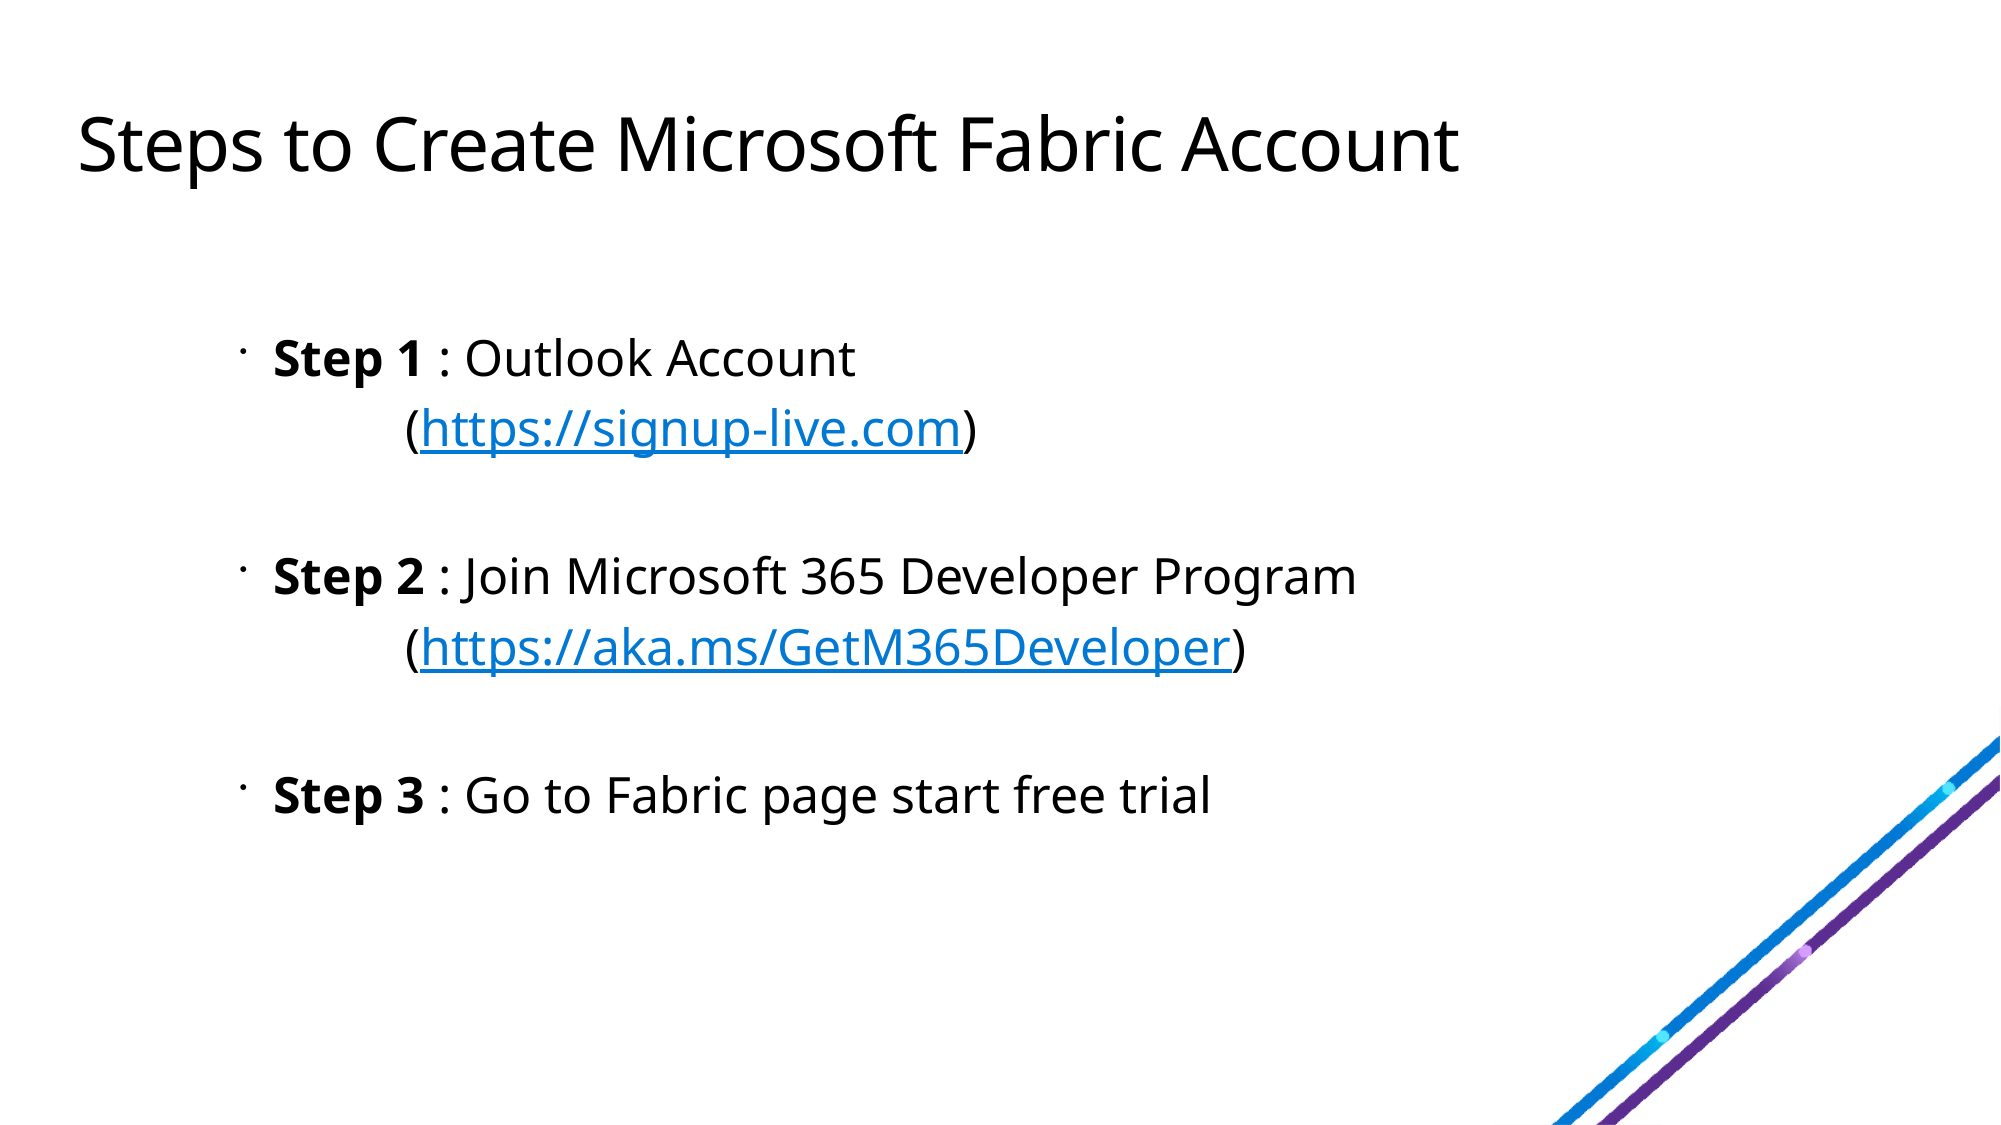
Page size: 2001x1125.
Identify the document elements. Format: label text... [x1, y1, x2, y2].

text_box Steps to Create Microsoft Fabric Account [77, 106, 1578, 188]
picture [1554, 738, 1999, 1124]
text_box Step 1 : Outlook Account (https://signup-live.com) Step 2 : Join Microsoft 365 Developer Program (https://aka.ms/GetM365Developer) Step 3 : Go to Fabric page start free trial [221, 319, 1722, 563]
